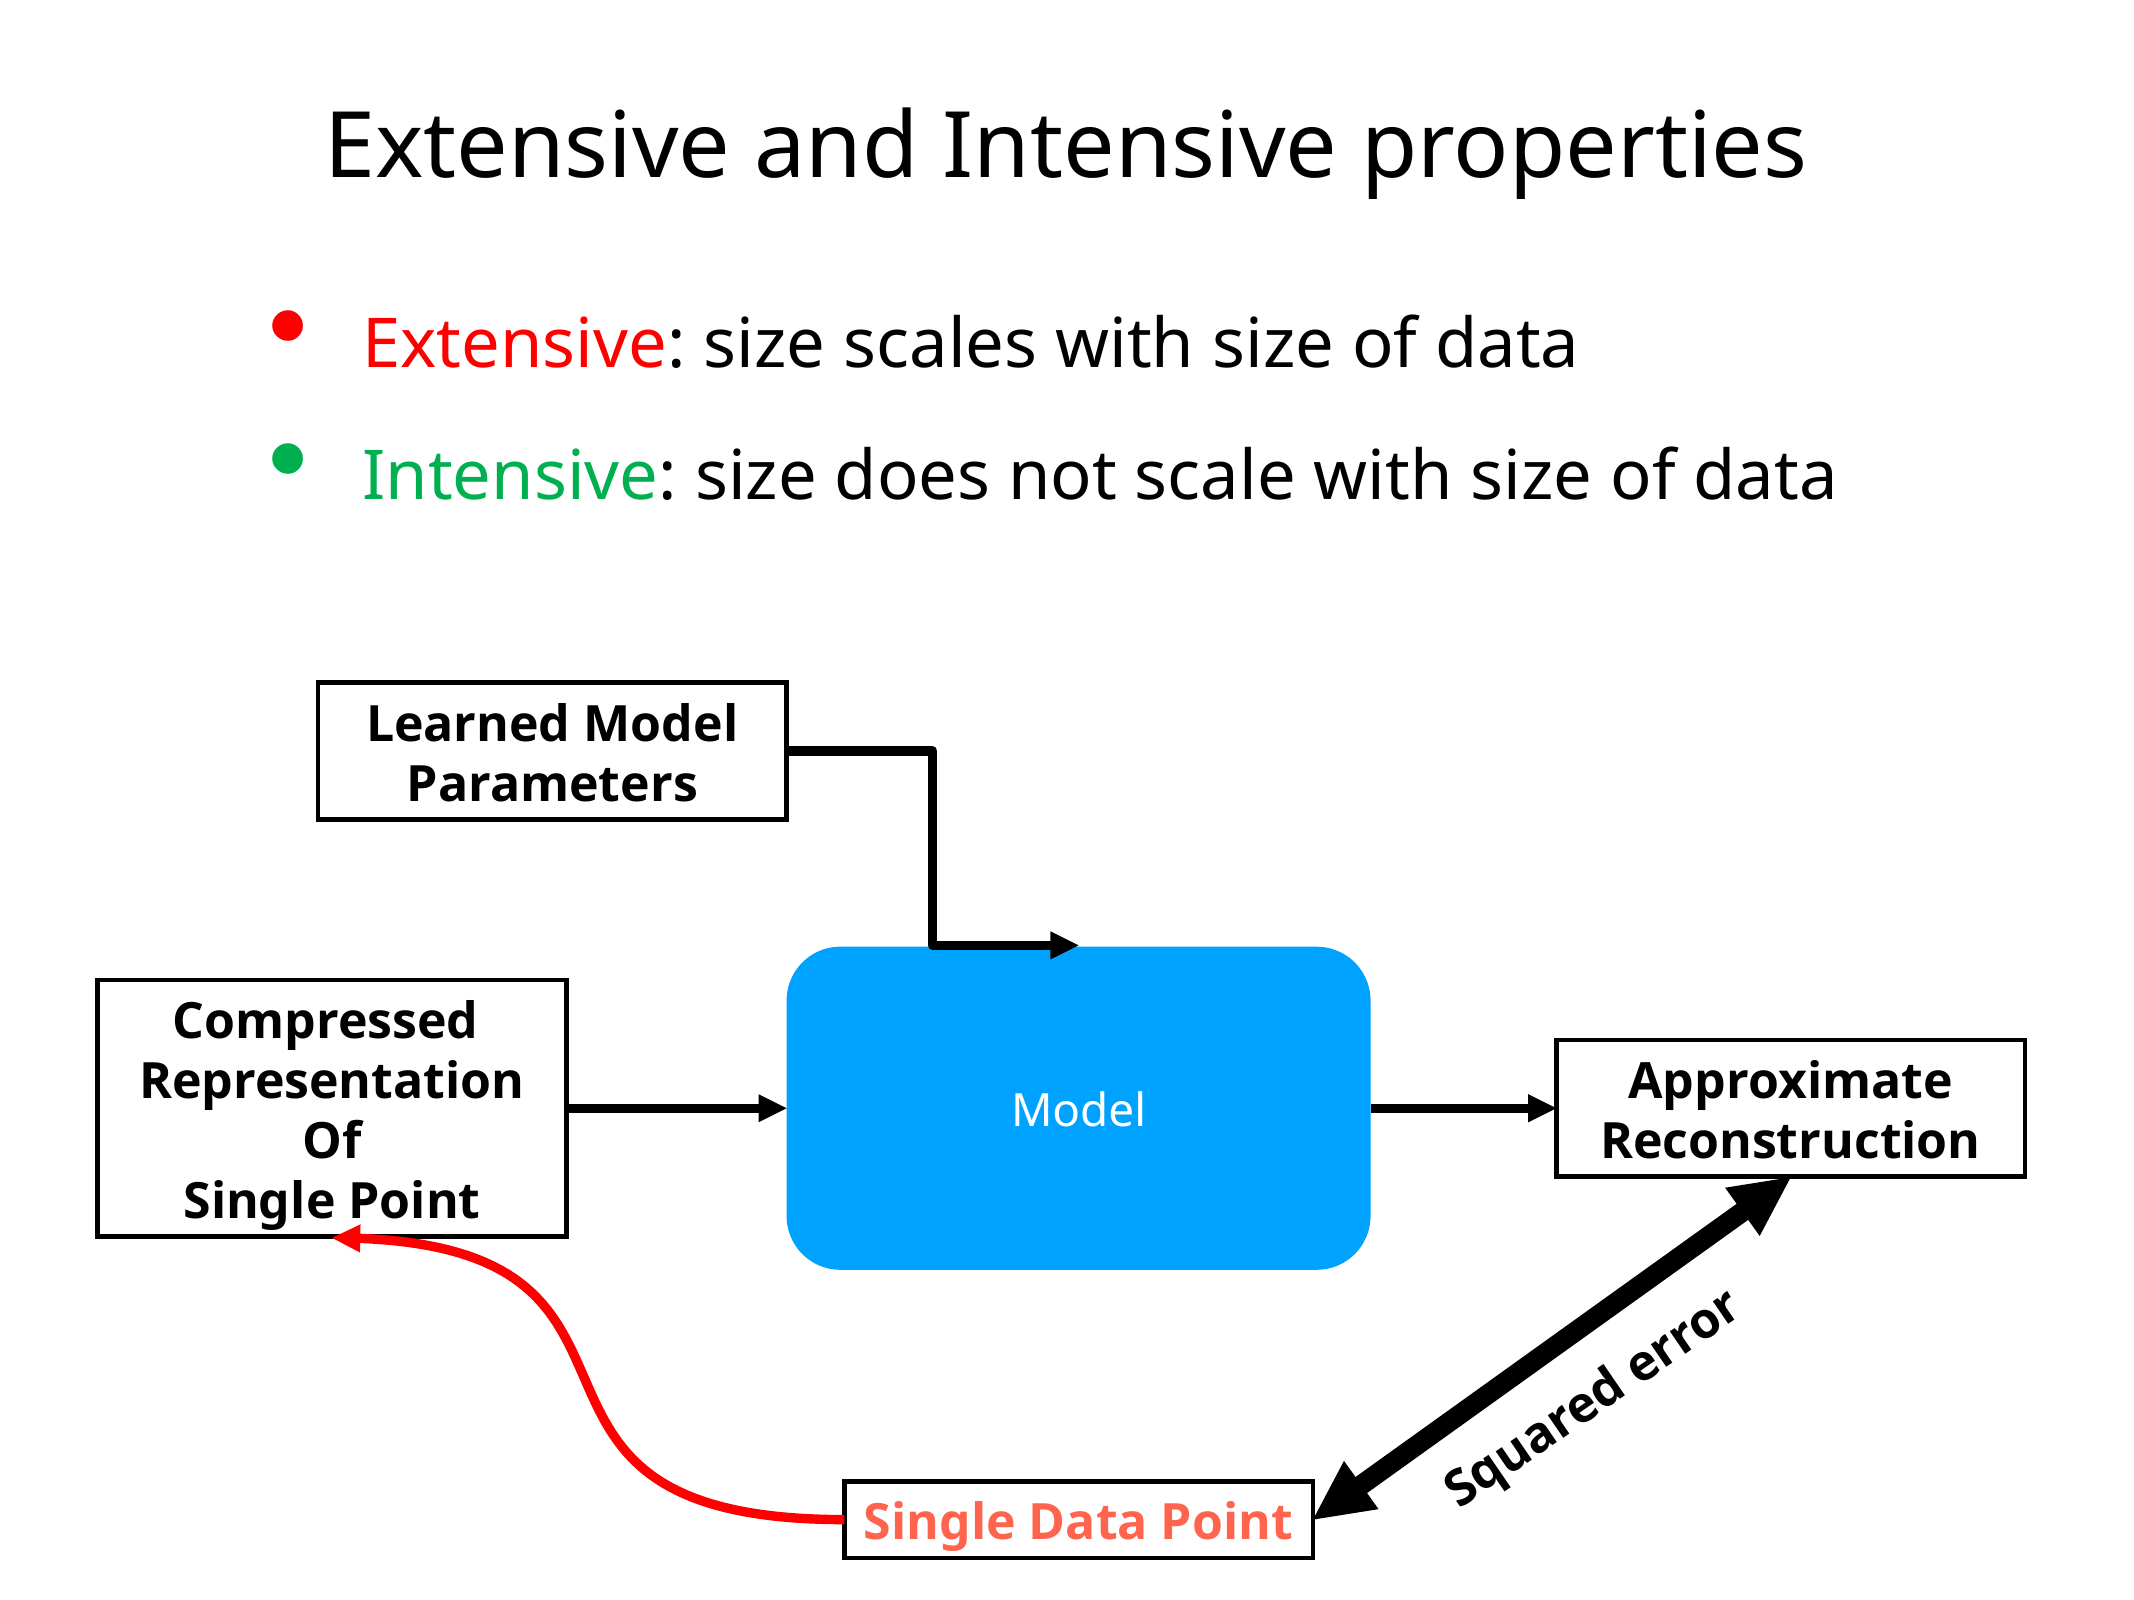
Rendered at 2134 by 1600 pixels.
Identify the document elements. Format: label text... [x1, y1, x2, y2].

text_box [97, 681, 2026, 1559]
title Extensive and Intensive properties [207, 11, 1926, 218]
list Extensive: size scales with size of data Intensive: size does not scale with size of data [207, 218, 1926, 593]
